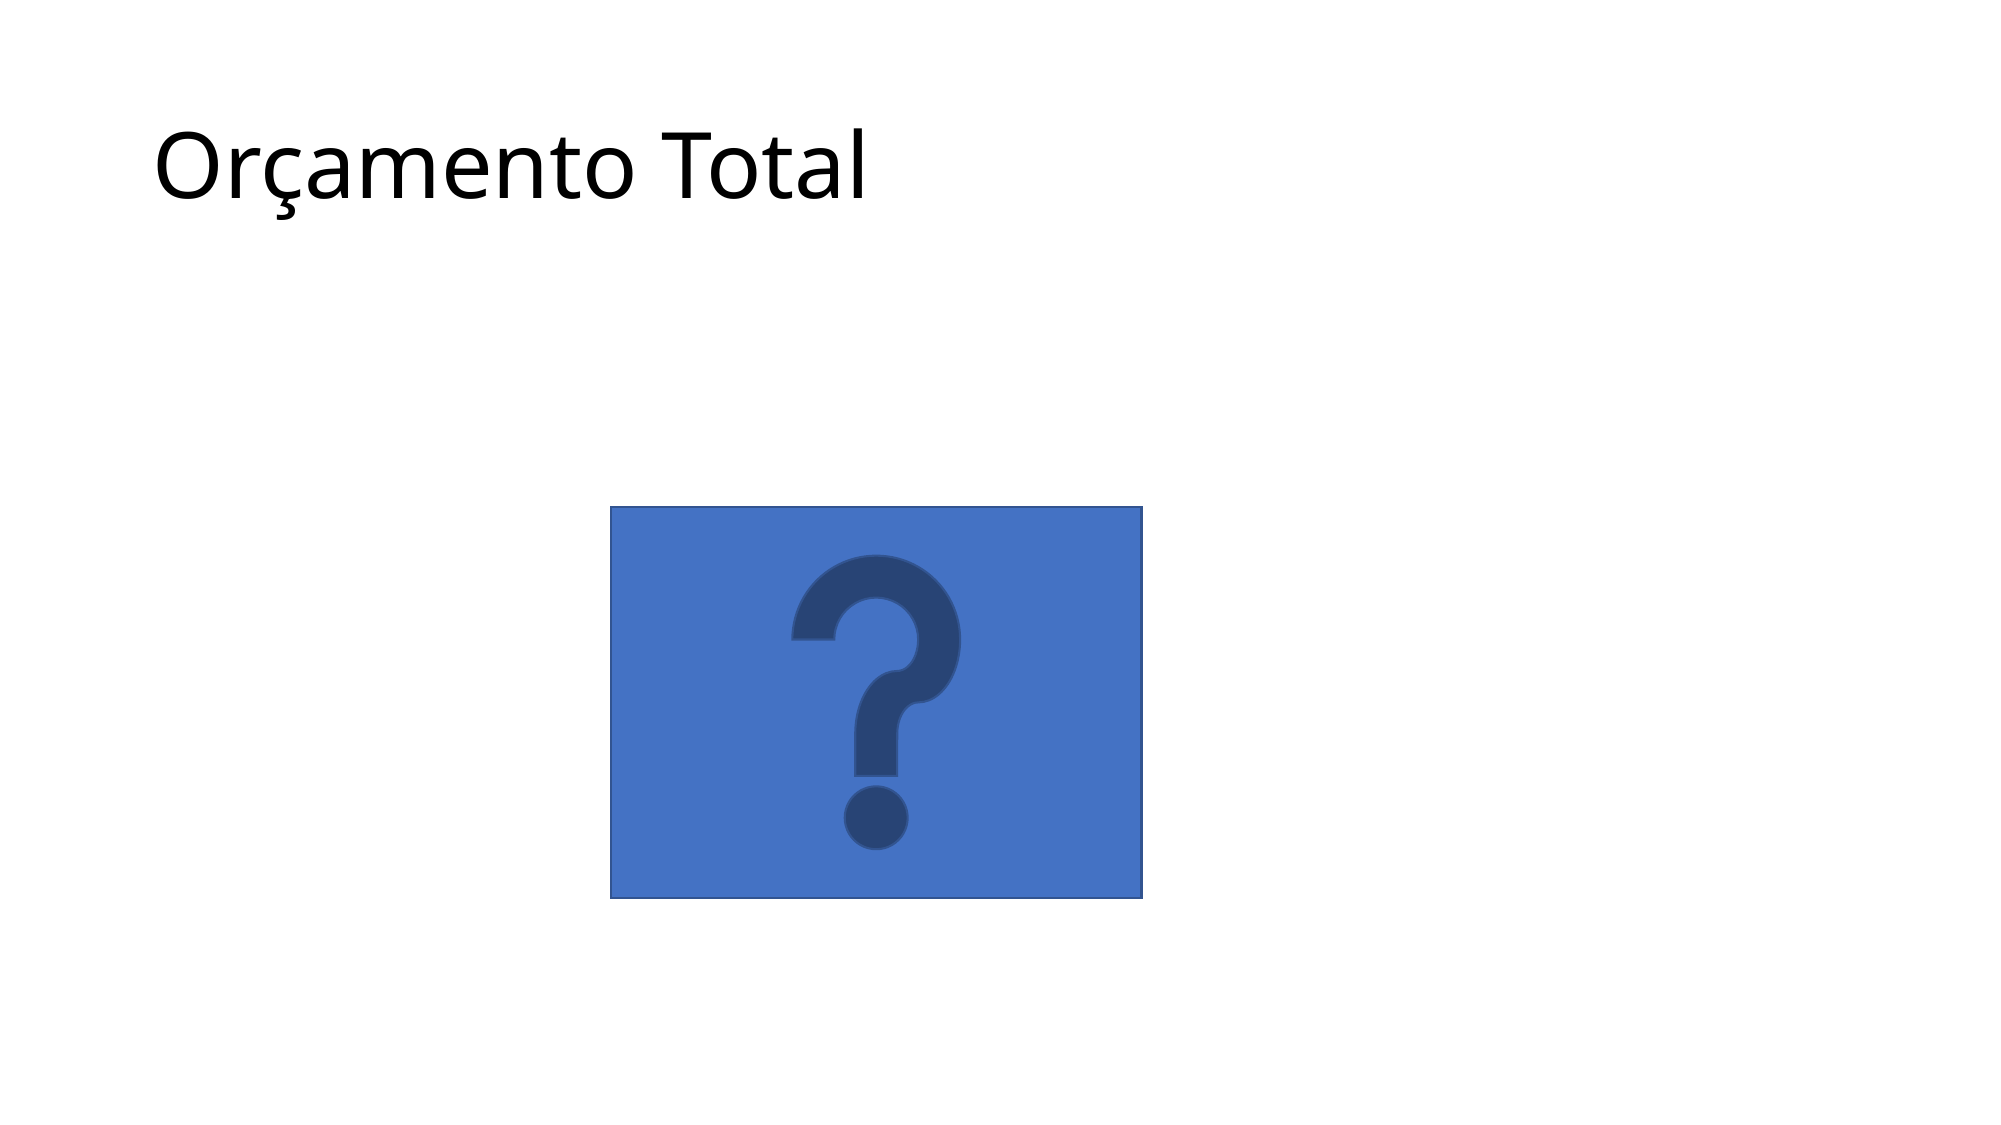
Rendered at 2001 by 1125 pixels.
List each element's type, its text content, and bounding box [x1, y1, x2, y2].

text_box [610, 506, 1143, 899]
title Orçamento Total [137, 59, 1863, 278]
